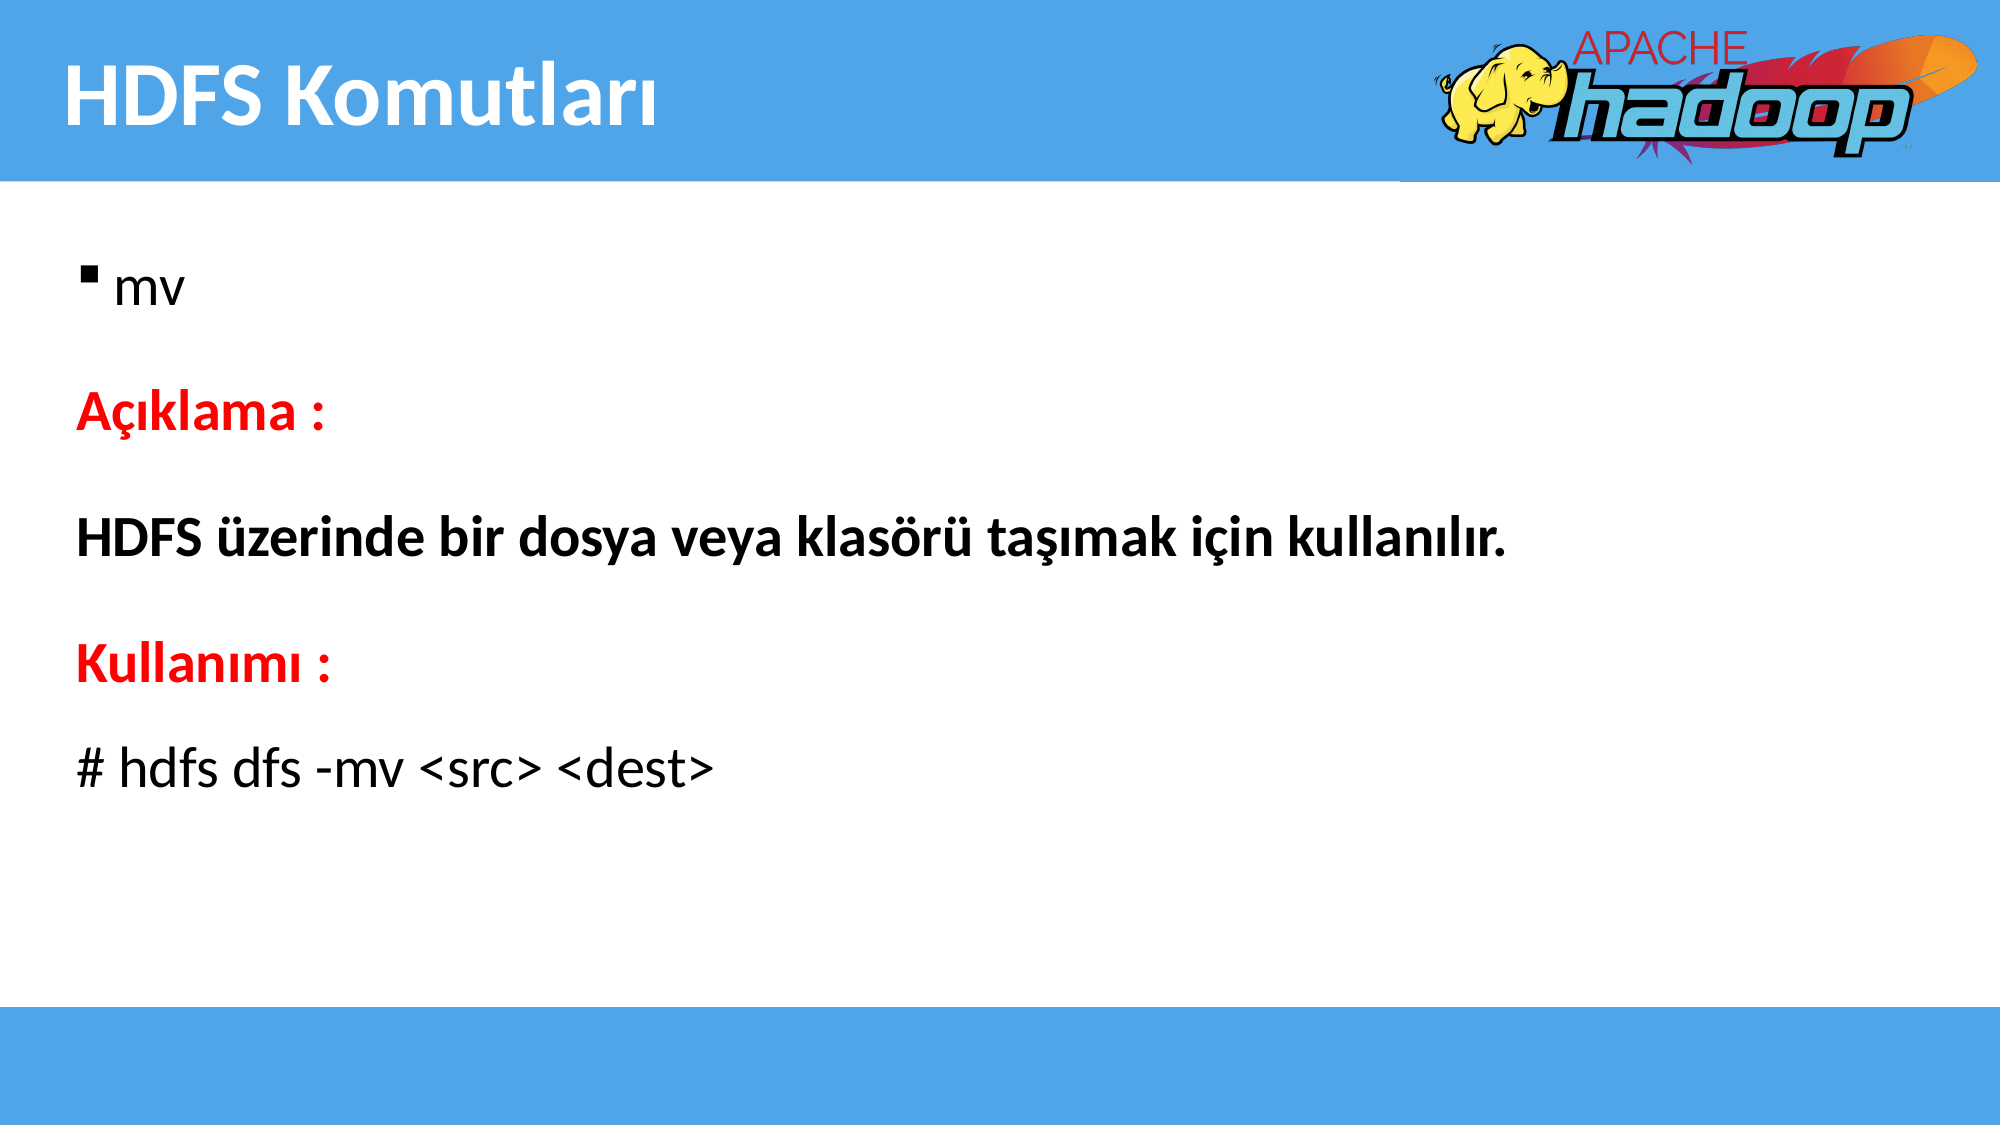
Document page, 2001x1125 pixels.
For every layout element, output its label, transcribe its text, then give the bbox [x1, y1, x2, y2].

picture [1400, 0, 2000, 184]
title HDFS Komutları [48, 31, 1400, 161]
text_box [0, 1005, 2000, 1125]
list mv Açıklama : HDFS üzerinde bir dosya veya klasörü taşımak için kullanılır. Kullanımı : # hdfs dfs -mv <src> <dest> [61, 204, 1891, 939]
